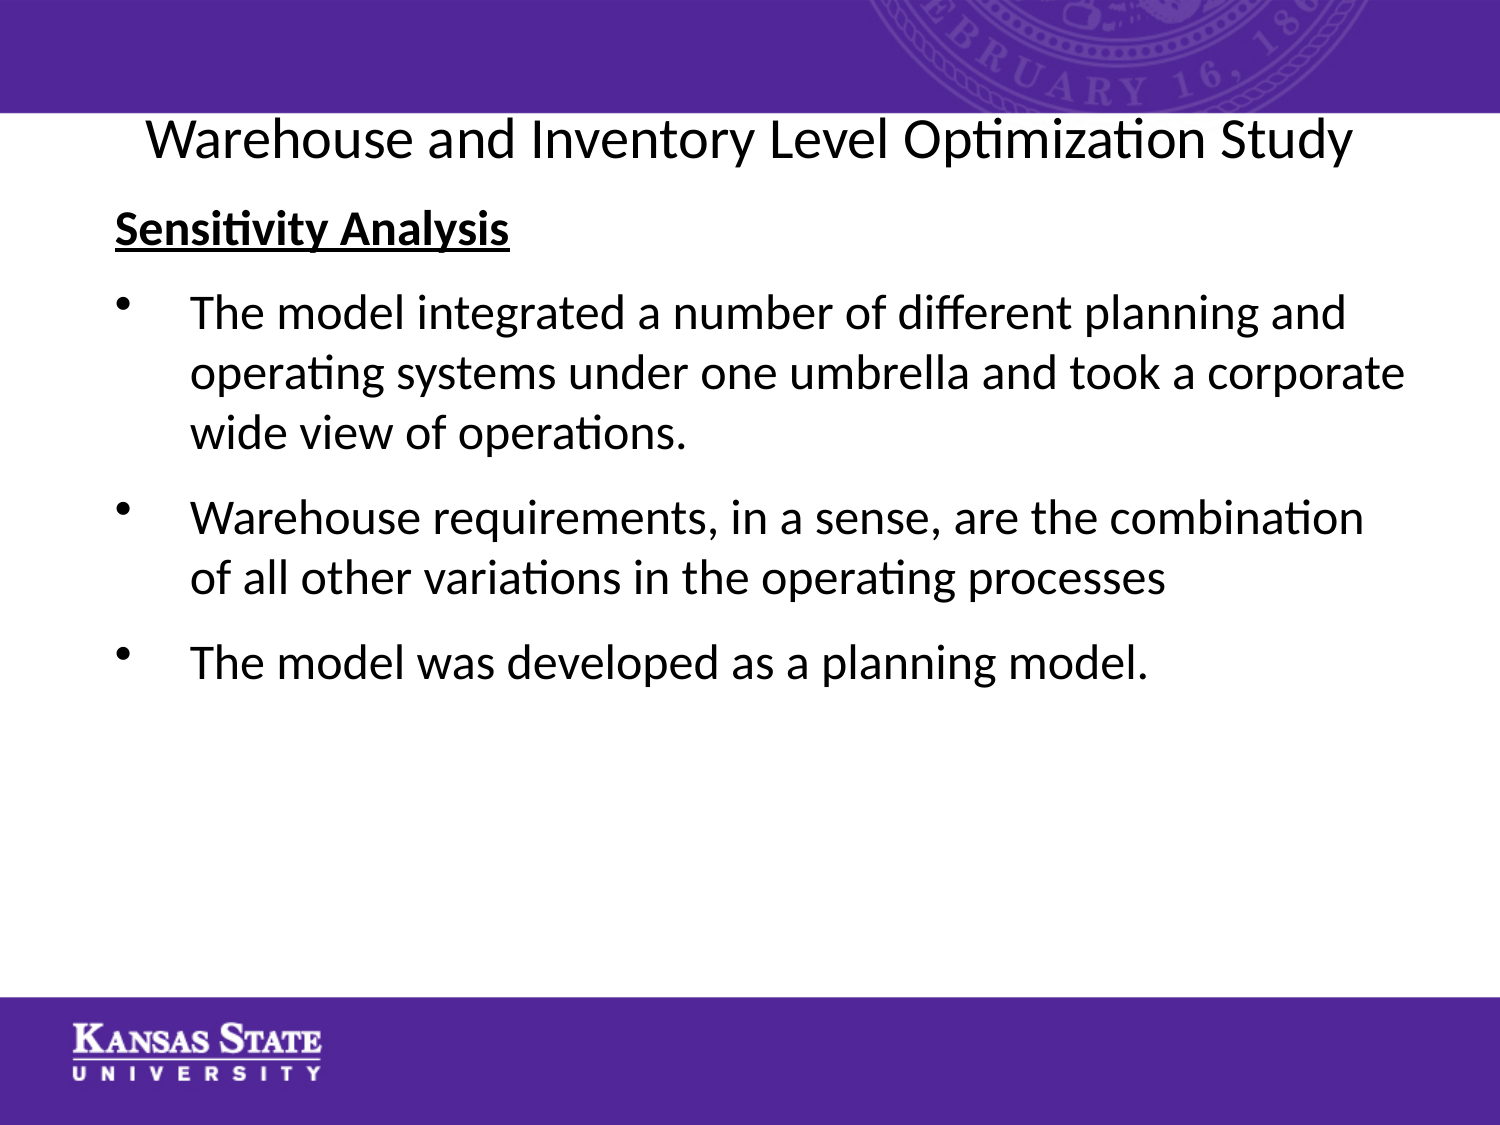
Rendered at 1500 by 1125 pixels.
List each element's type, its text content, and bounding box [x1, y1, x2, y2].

text_box Sensitivity Analysis The model integrated a number of different planning and operating systems under one umbrella and took a corporate wide view of operations. Warehouse requirements, in a sense, are the combination of all other variations in the operating processes The model was developed as a planning model. [99, 187, 1425, 698]
picture [0, 0, 1500, 1125]
title Warehouse and Inventory Level Optimization Study [112, 84, 1388, 185]
